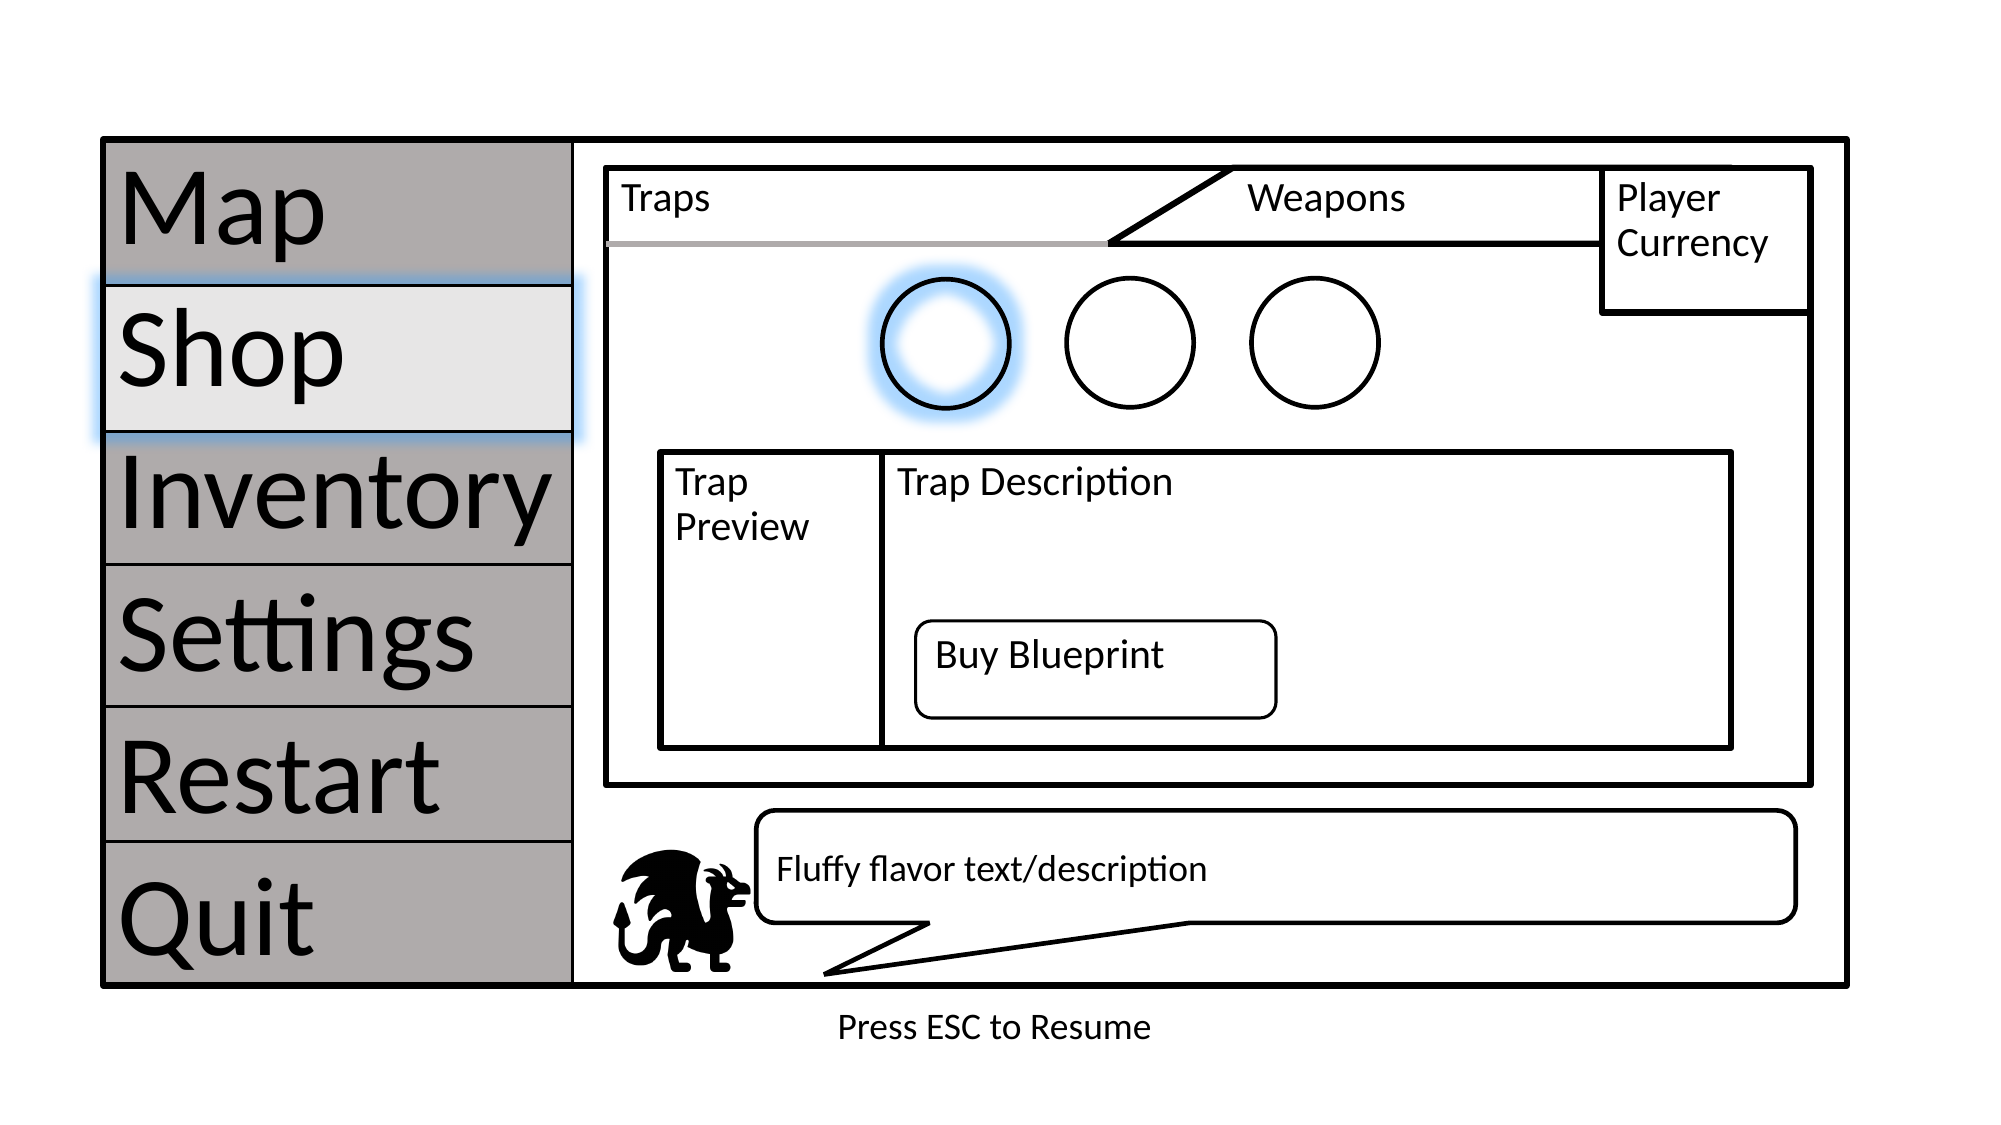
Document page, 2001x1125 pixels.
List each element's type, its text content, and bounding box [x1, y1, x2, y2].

picture [606, 835, 757, 986]
text_box Map Shop Inventory Settings Restart Quit [103, 565, 572, 706]
text_box Press ESC to Resume [822, 994, 1178, 1055]
text_box Map Shop Inventory Settings Restart Quit [103, 139, 572, 285]
text_box Map Shop Inventory Settings Restart Quit [103, 286, 572, 431]
text_box [881, 278, 1011, 410]
text_box Map Shop Inventory Settings Restart Quit [103, 432, 572, 564]
text_box Map Shop Inventory Settings Restart Quit [103, 707, 572, 841]
text_box Buy Blueprint [915, 620, 1277, 719]
text_box Trap Preview [660, 452, 883, 748]
text_box Player Currency [1602, 167, 1811, 313]
text_box Map Shop Inventory Settings Restart Quit [573, 139, 1847, 986]
text_box Trap Description [883, 452, 1732, 748]
text_box [1250, 277, 1380, 409]
text_box [1065, 277, 1195, 409]
text_box Map Shop Inventory Settings Restart Quit [103, 842, 572, 986]
